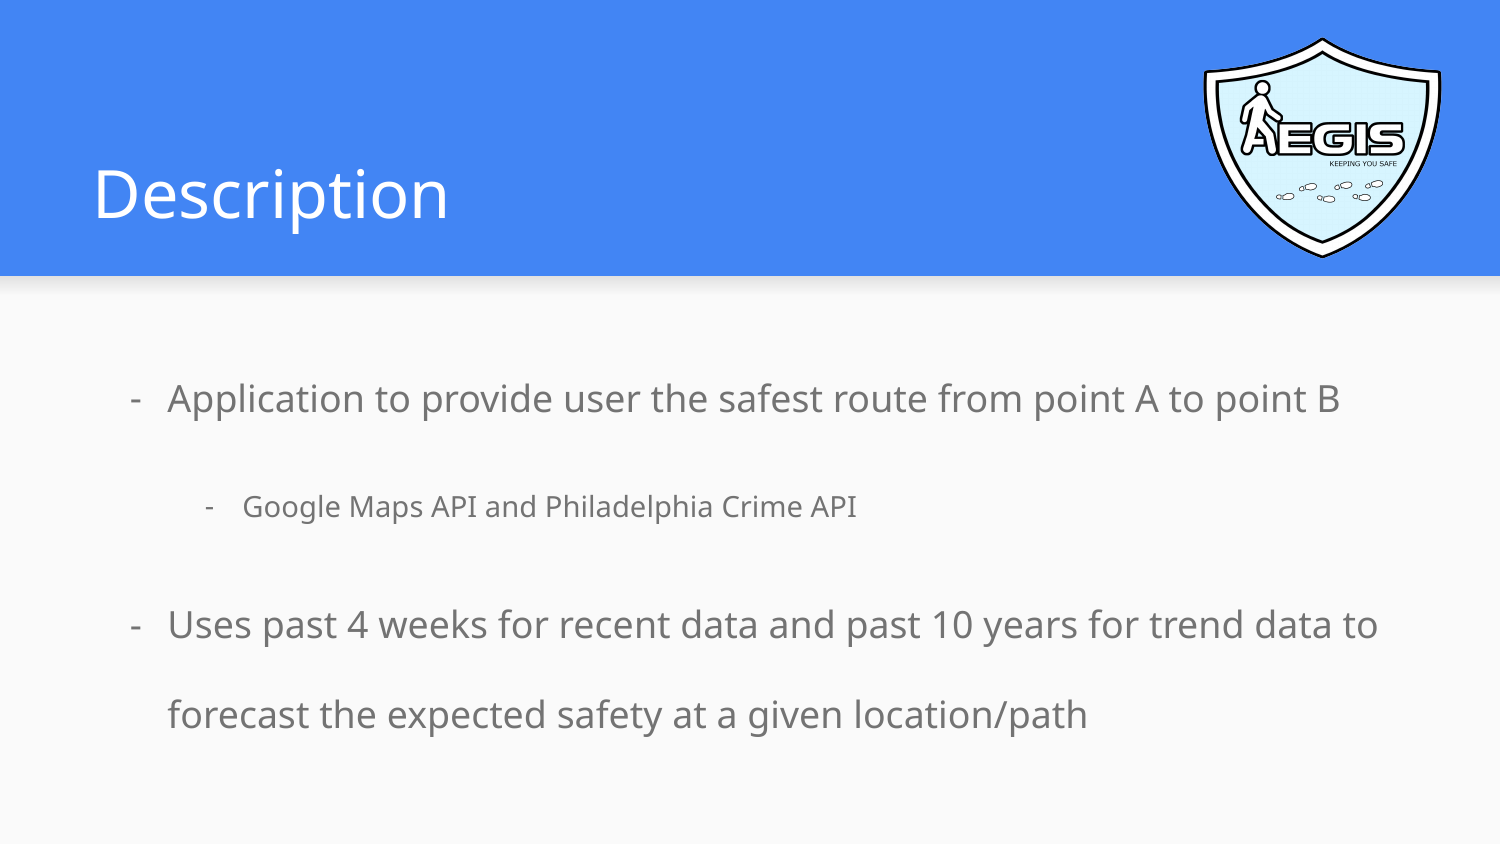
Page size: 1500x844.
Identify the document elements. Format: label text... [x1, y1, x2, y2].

picture [1198, 30, 1450, 266]
list Application to provide user the safest route from point A to point B Google Maps API and Philadelphia Crime API Uses past 4 weeks for recent data and past 10 years for trend data to forecast the expected safety at a given location/path [77, 314, 1427, 760]
title Description [77, 121, 1193, 248]
